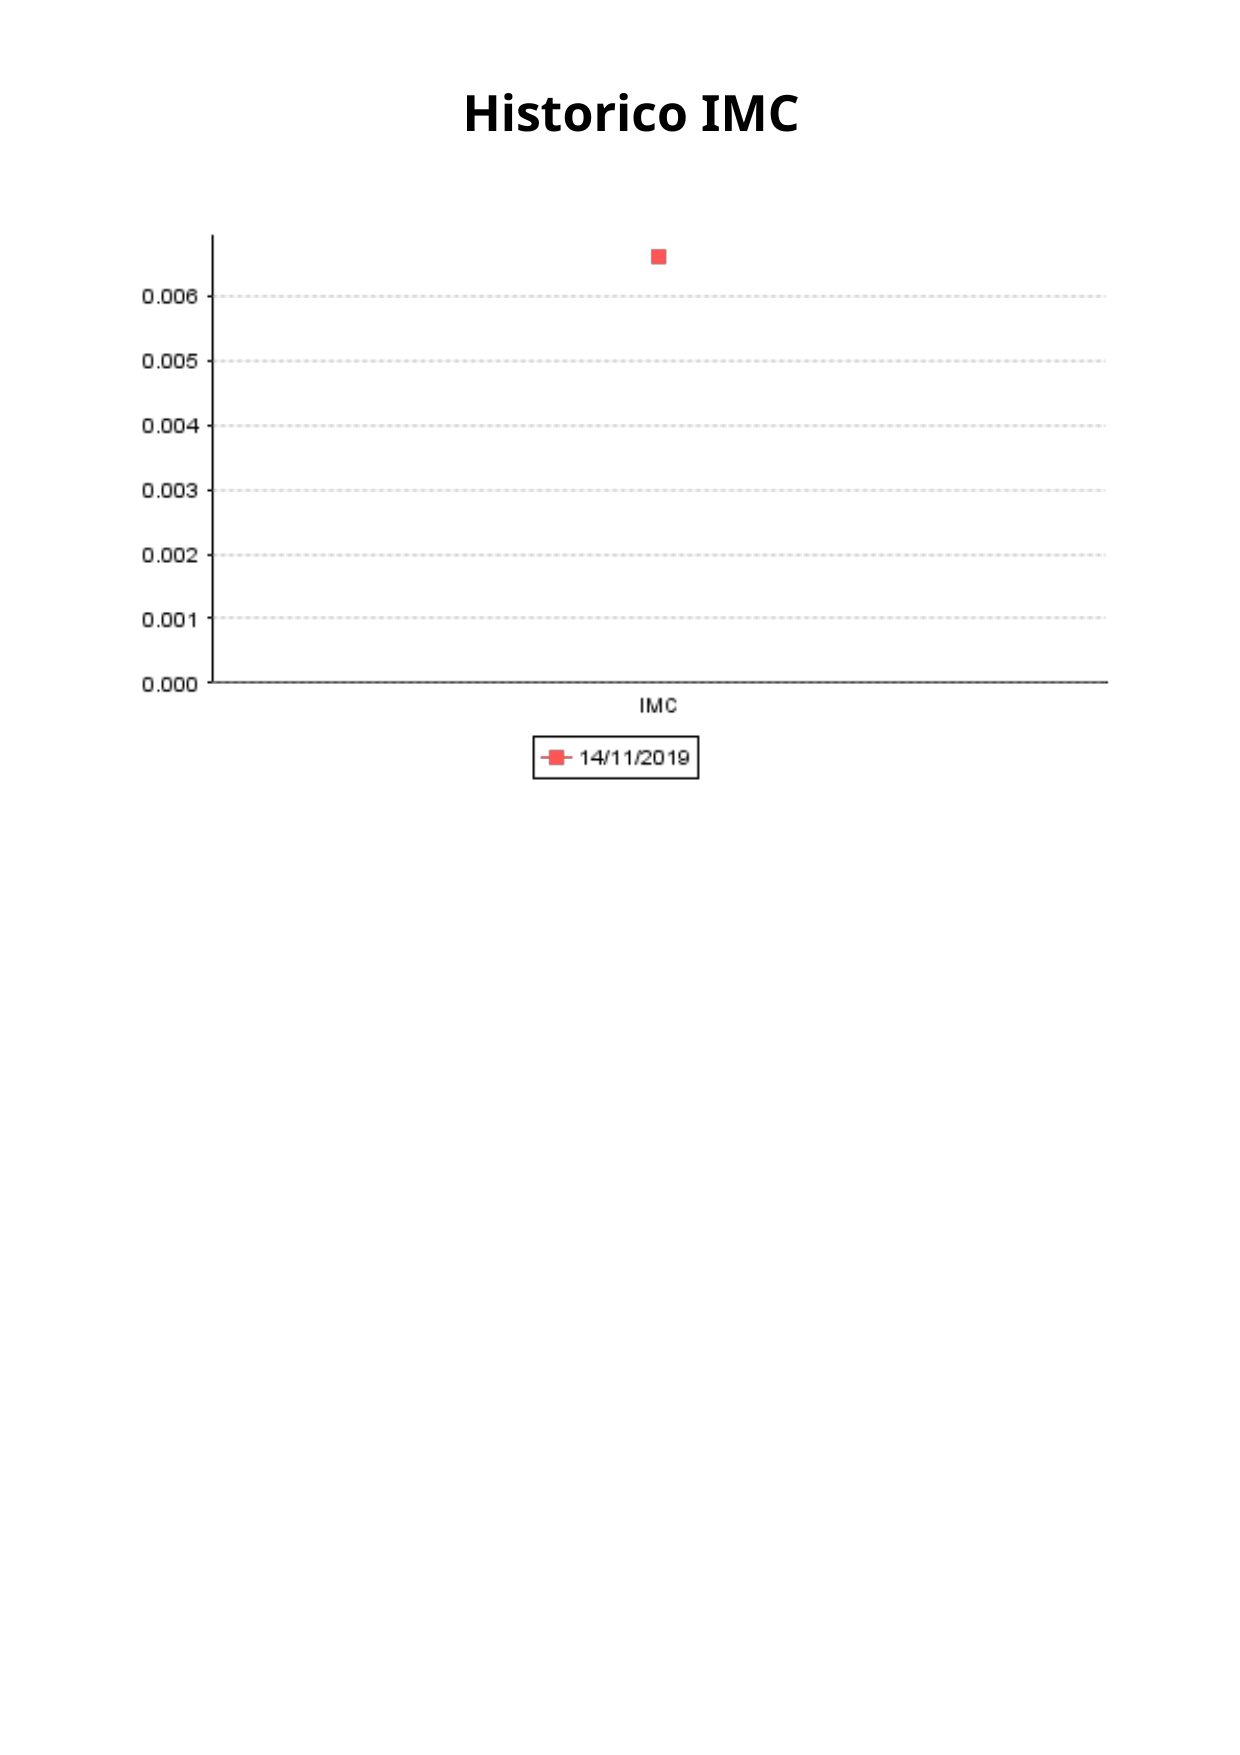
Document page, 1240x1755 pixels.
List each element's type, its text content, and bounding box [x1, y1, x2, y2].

picture [110, 226, 1124, 782]
text_box Historico IMC [462, 81, 830, 171]
